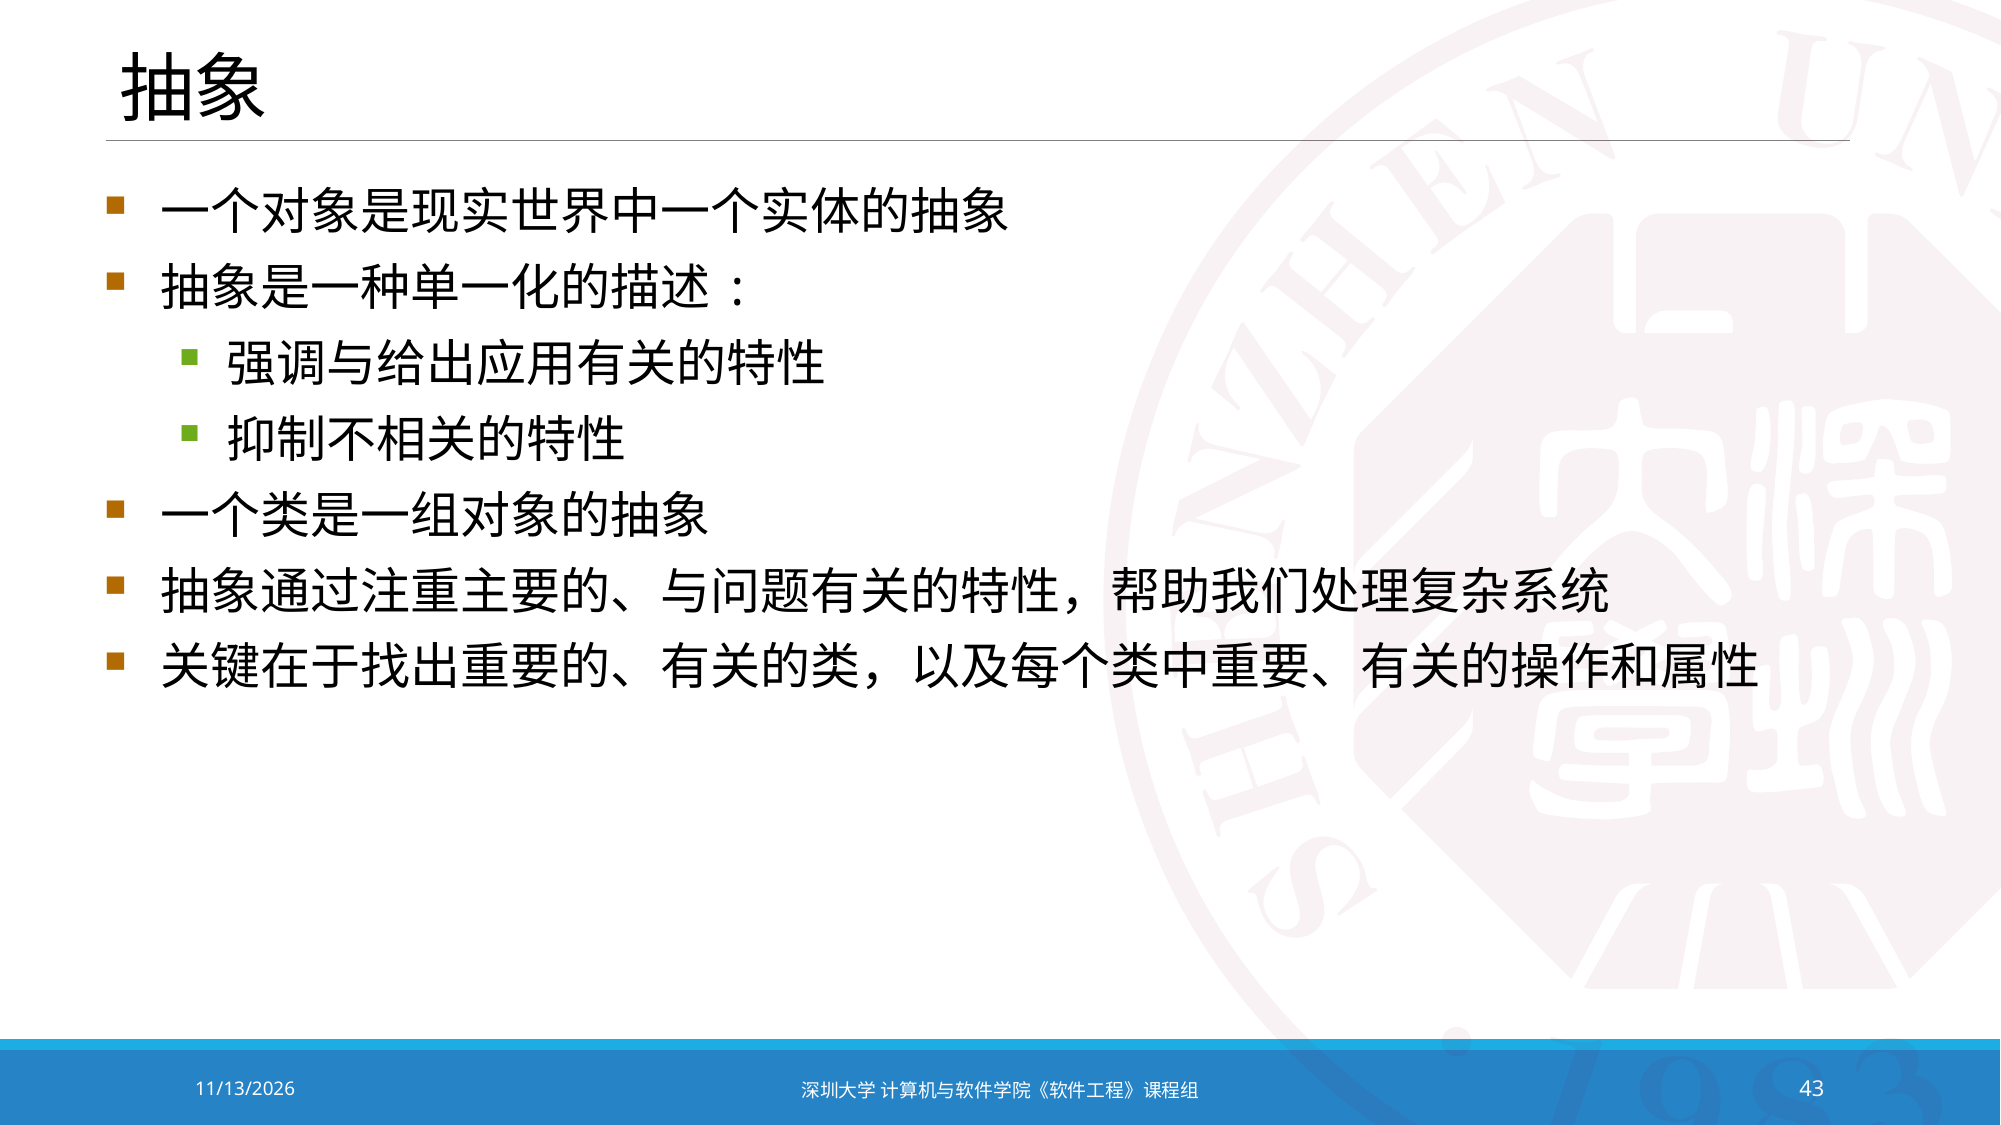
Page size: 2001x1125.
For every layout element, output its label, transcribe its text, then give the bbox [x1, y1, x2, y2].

footer 深圳大学 计算机与软件学院《软件工程》课程组 [604, 1059, 1396, 1120]
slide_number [180, 1059, 586, 1120]
slide_number 43 [1624, 1059, 1840, 1120]
title 抽象 [104, 0, 1856, 139]
text_box 一个对象是现实世界中一个实体的抽象 抽象是一种单一化的描述: 强调与给出应用有关的特性 抑制不相关的特性 一个类是一组对象的抽象 抽象通过注重主要的、与问题有关的特性，帮助我们处理复杂系统 关键在于找出重要的、有关的类，以及每个类中重要、有关的操作和属性 [104, 173, 1856, 696]
